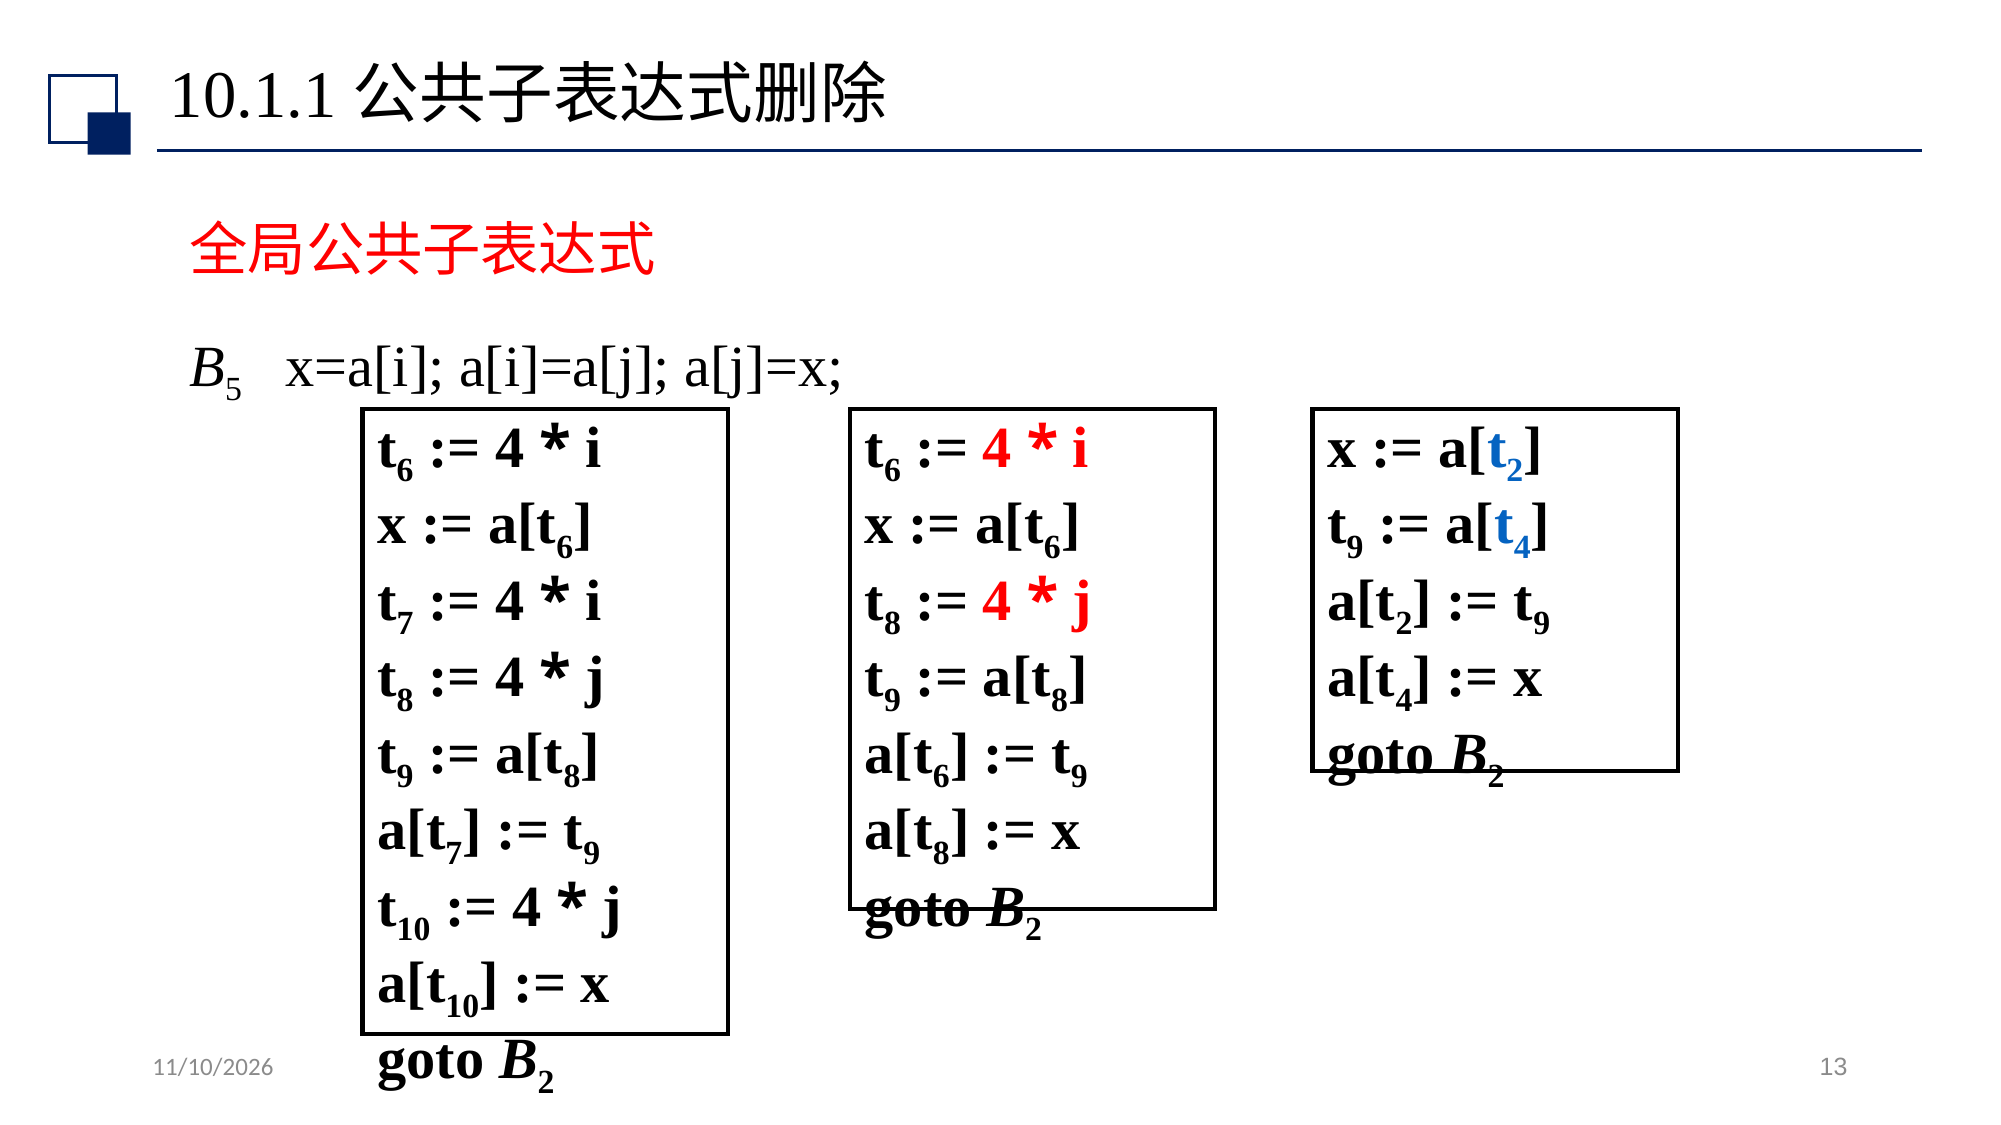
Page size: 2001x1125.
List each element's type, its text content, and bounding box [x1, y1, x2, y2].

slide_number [137, 1042, 588, 1103]
title 10.1.1公共子表达式删除 [154, 50, 1880, 143]
slide_number 13 [1412, 1042, 1863, 1103]
text_box t6 := 4 * i x := a[t6] t7 := 4 * i t8 := 4 * j t9 := a[t8] a[t7] := t9 t10 := 4 * j a[t10] := x goto B2 [362, 408, 728, 1034]
text_box x := a[t2] t9 := a[t4] a[t2] := t9 a[t4] := x goto B2 [1312, 408, 1678, 772]
text_box t6 := 4 * i x := a[t6] t8 := 4 * j t9 := a[t8] a[t6] := t9 a[t8] := x goto B2 [849, 408, 1216, 909]
list 全局公共子表达式 B5 x=a[i]; a[i]=a[j]; a[j]=x; [174, 169, 1780, 847]
